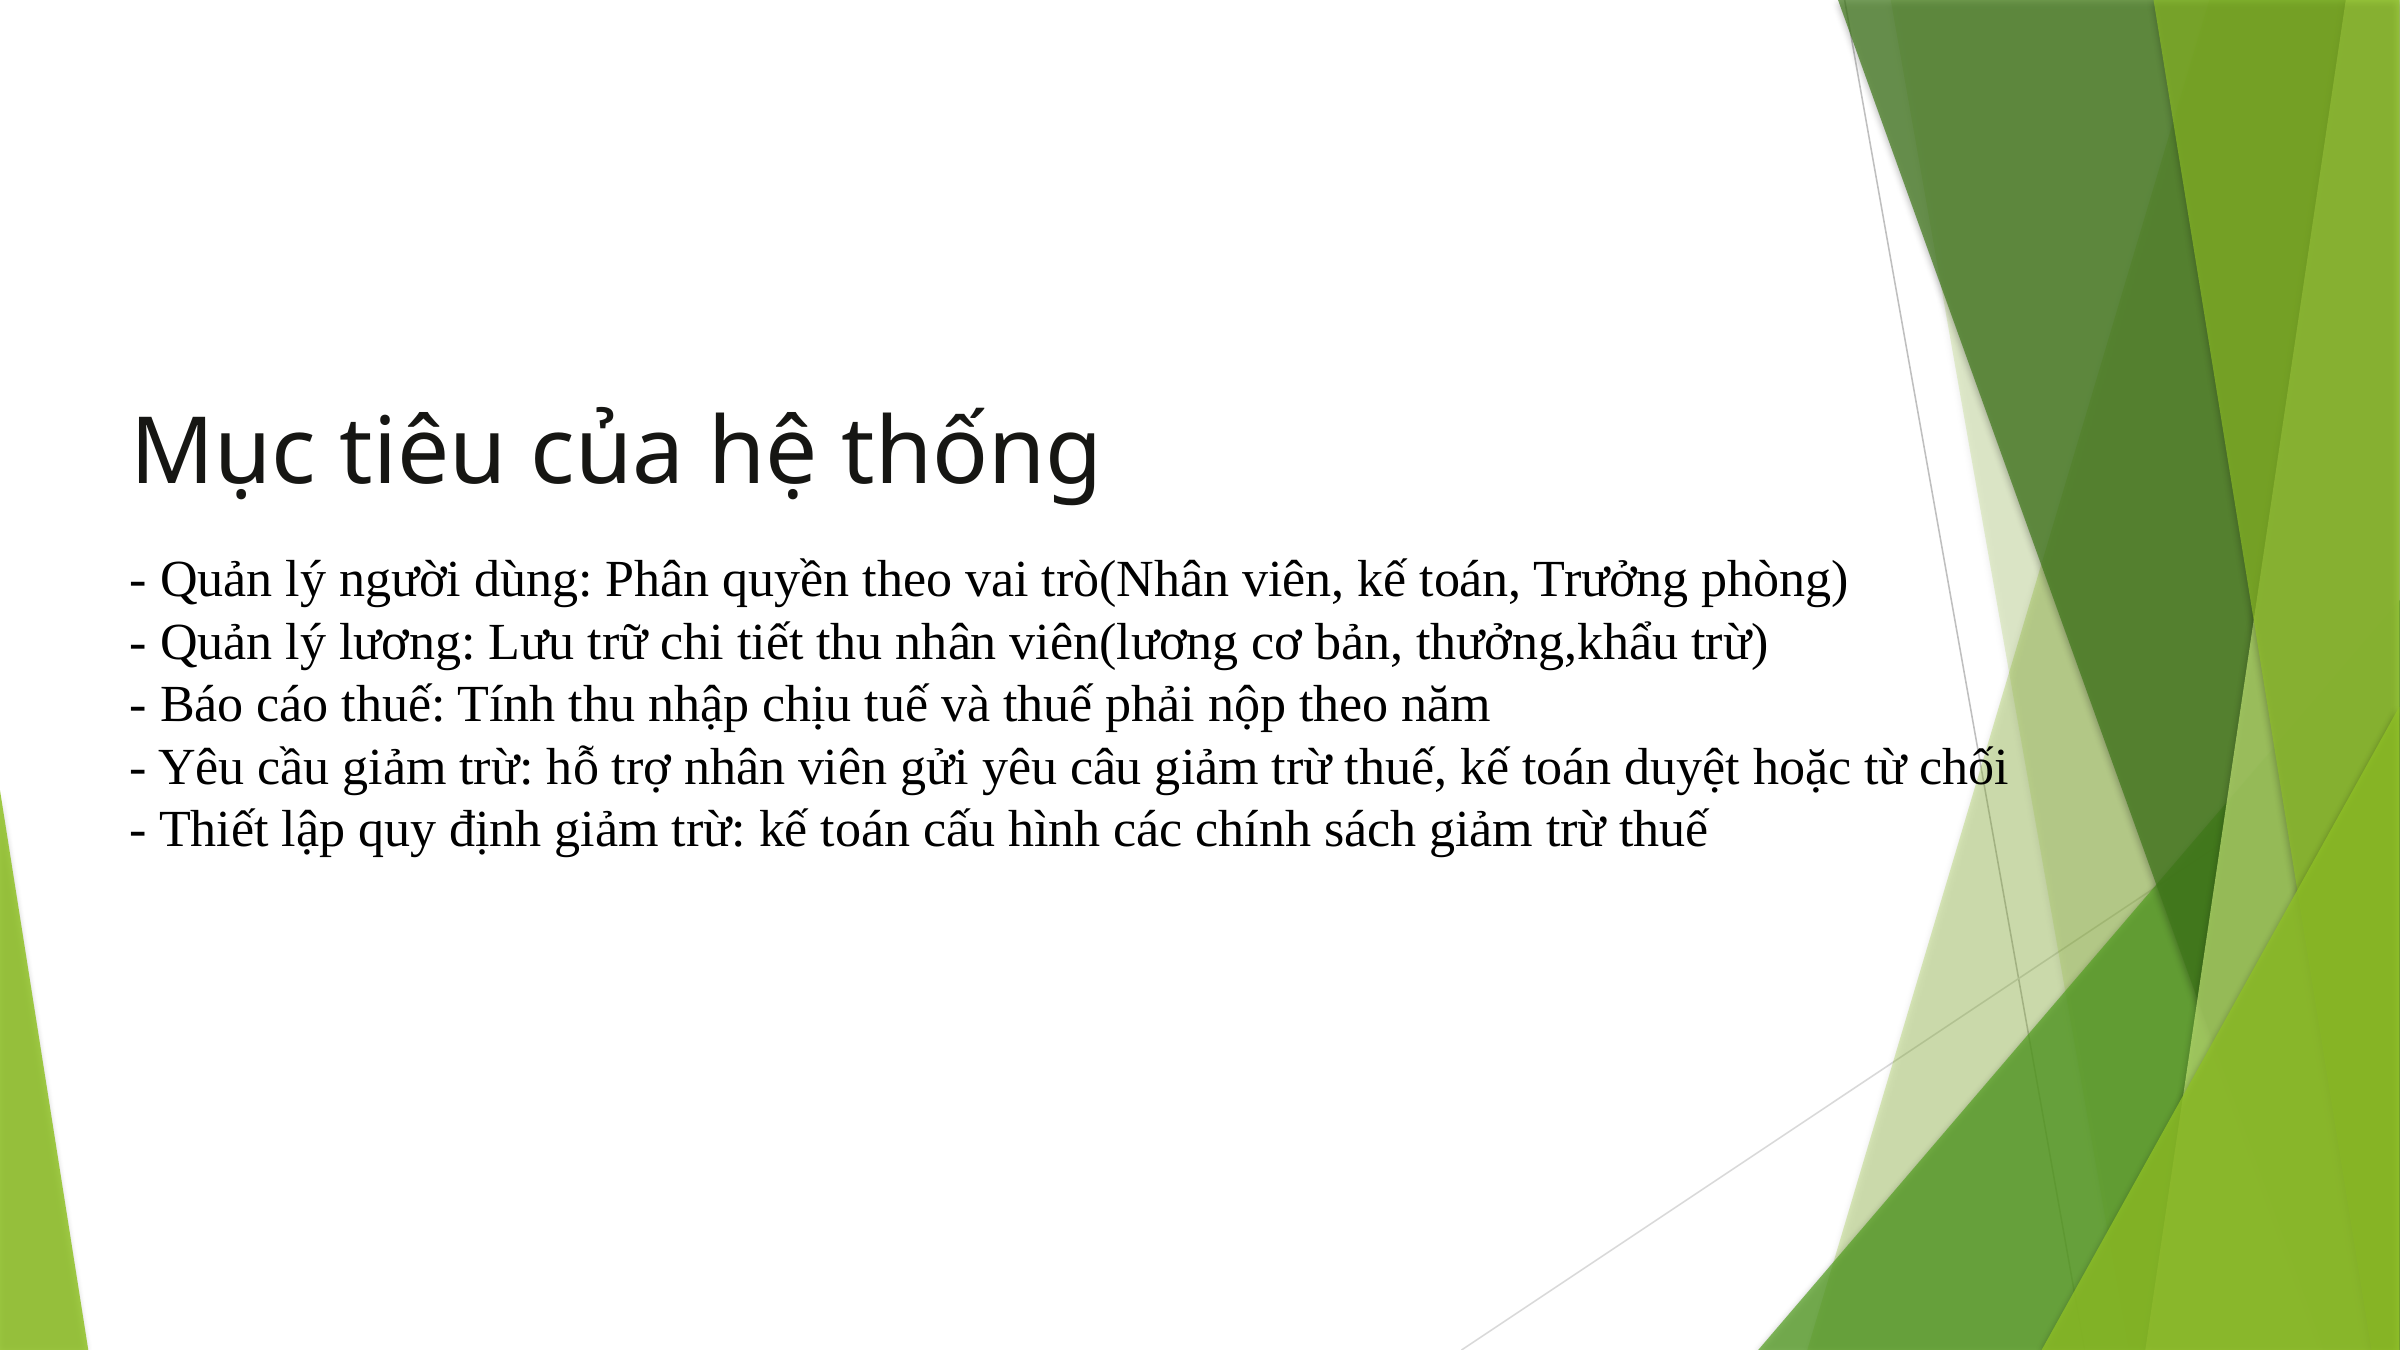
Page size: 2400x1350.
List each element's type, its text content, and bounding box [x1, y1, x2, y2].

text_box [1246, 691, 2271, 930]
text_box [130, 691, 1155, 930]
text_box Mục tiêu của hệ thống [130, 386, 1061, 504]
text_box - Quản lý người dùng: Phân quyền theo vai trò(Nhân viên, kế toán, Trưởng phòng) - Quản lý lương: Lưu trữ chi tiết thu nhân viên(lương cơ bản, thưởng,khẩu trừ) - Báo cáo thuế: Tính thu nhập chịu tuế và thuế phải nộp theo năm - Yêu cầu giảm trừ: hỗ trợ nhân viên gửi yêu câu giảm trừ thuế, kế toán duyệt hoặc từ chối - Thiết lập quy định giảm trừ: kế toán cấu hình các chính sách giảm trừ thuế [130, 544, 615, 603]
text_box [1246, 596, 1735, 655]
